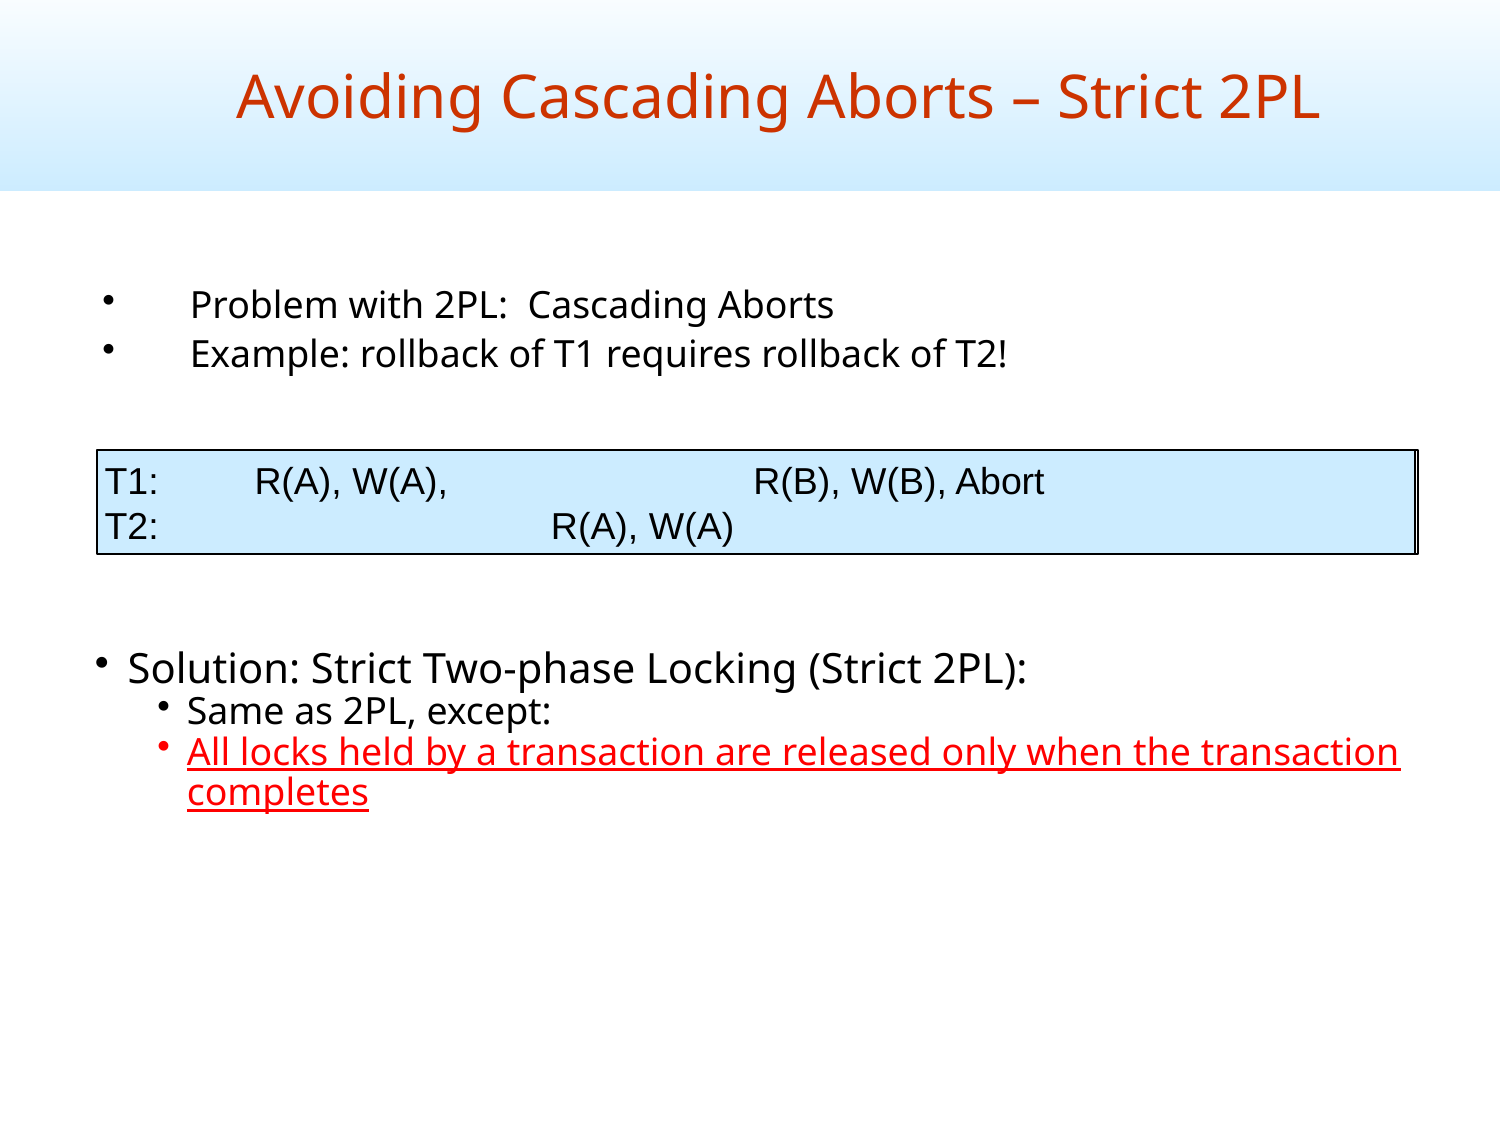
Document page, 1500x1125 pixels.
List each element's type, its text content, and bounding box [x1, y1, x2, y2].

text_box T1: R(A), W(A), R(B), W(B), Abort T2: R(A), W(A) [97, 449, 1416, 555]
text_box Problem with 2PL: Cascading Aborts Example: rollback of T1 requires rollback of T2! [95, 279, 1418, 481]
list Solution: Strict Two-phase Locking (Strict 2PL): Same as 2PL, except: All locks held by a transaction are released only when the transaction completes [86, 449, 1414, 1125]
title Avoiding Cascading Aborts – Strict 2PL [133, 27, 1410, 139]
